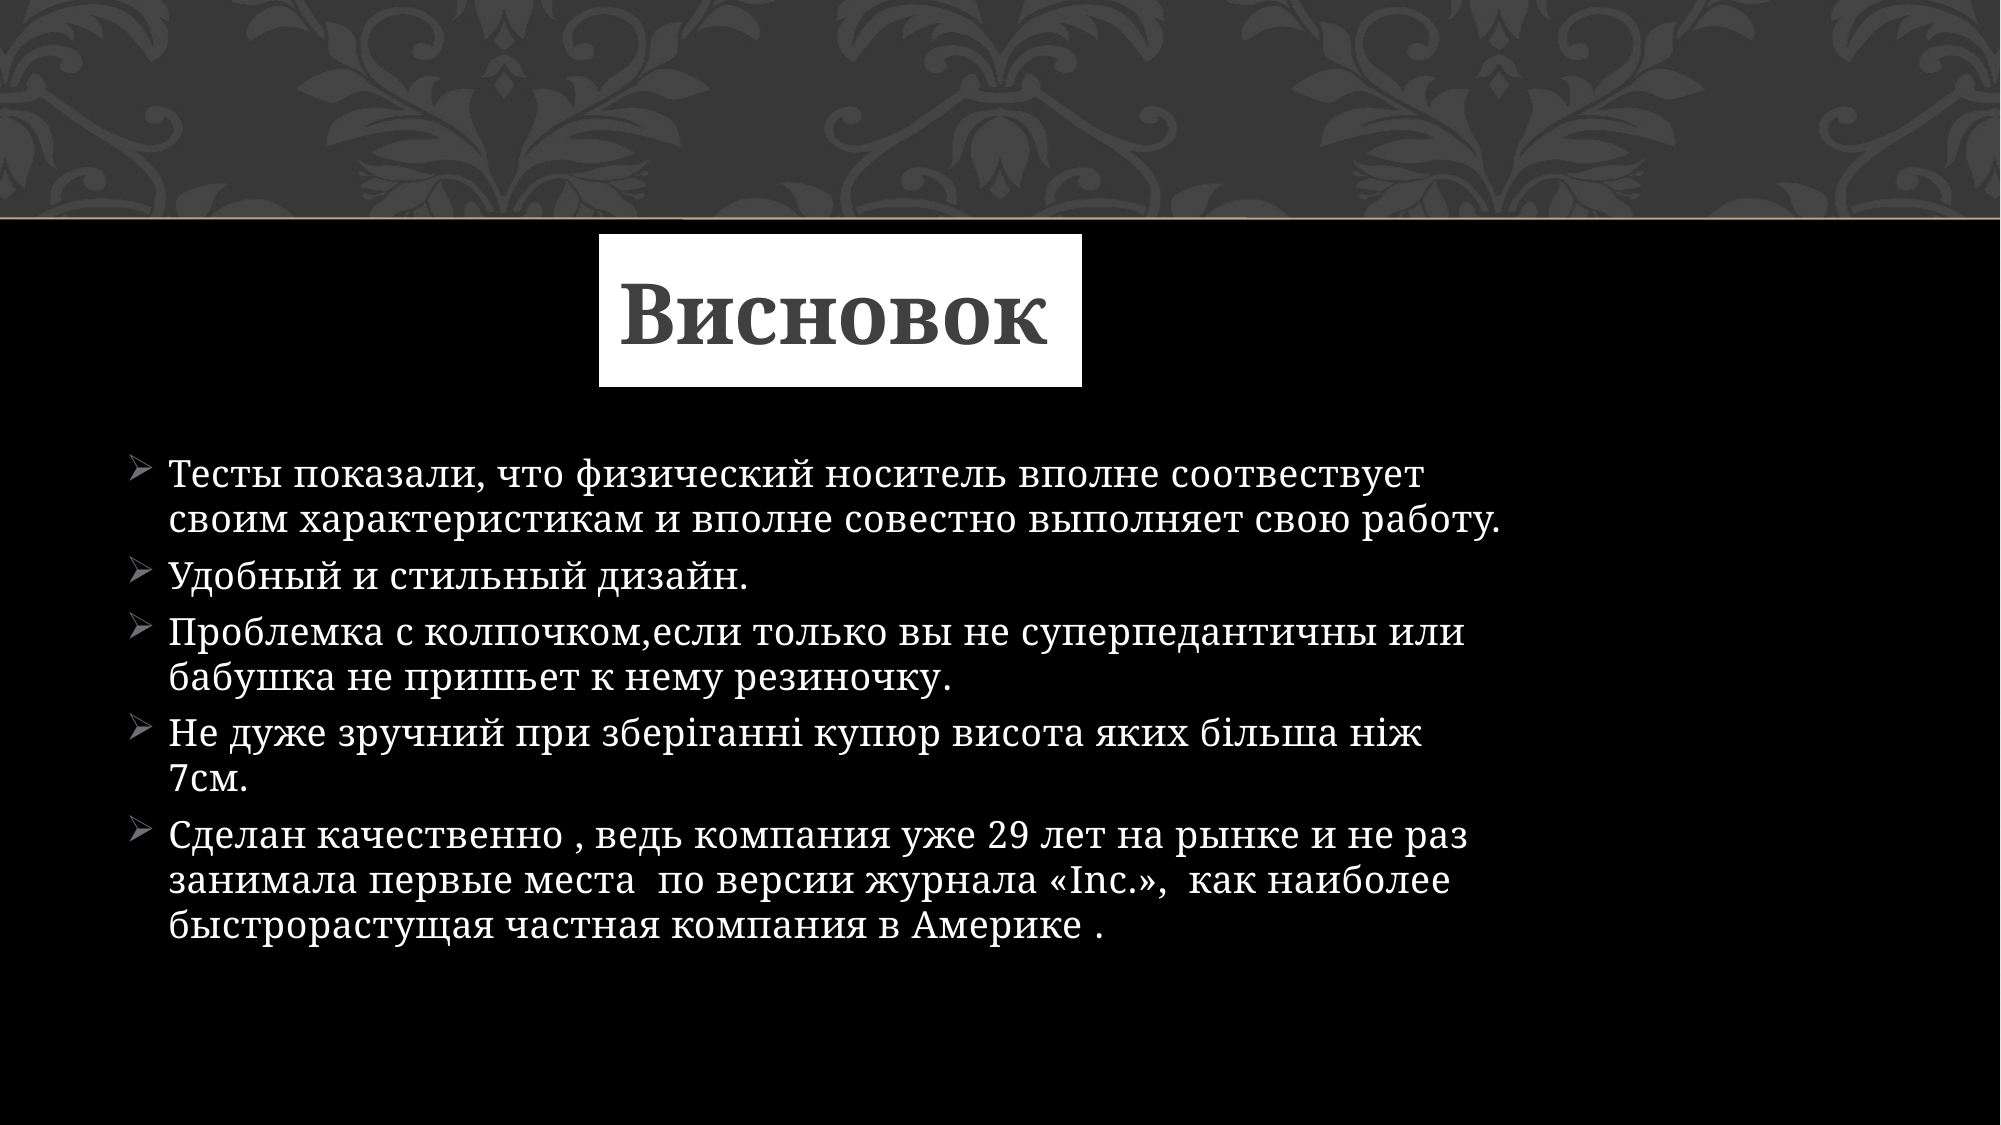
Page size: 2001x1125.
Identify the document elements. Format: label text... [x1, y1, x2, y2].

title Висновок [599, 234, 1082, 387]
list Тесты показали, что физический носитель вполне соотвествует своим характеристикам и вполне совестно выполняет свою работу. Удобный и стильный дизайн. Проблемка с колпочком,если только вы не суперпедантичны или бабушка не пришьет к нему резиночку. Не дуже зручний при зберіганні купюр висота яких більша ніж 7см. Сделан качественно , ведь компания уже 29 лет на рынке и не раз занимала первые места по версии журнала «Inc.», как наиболее быстрорастущая частная компания в Америке . [111, 442, 1522, 979]
